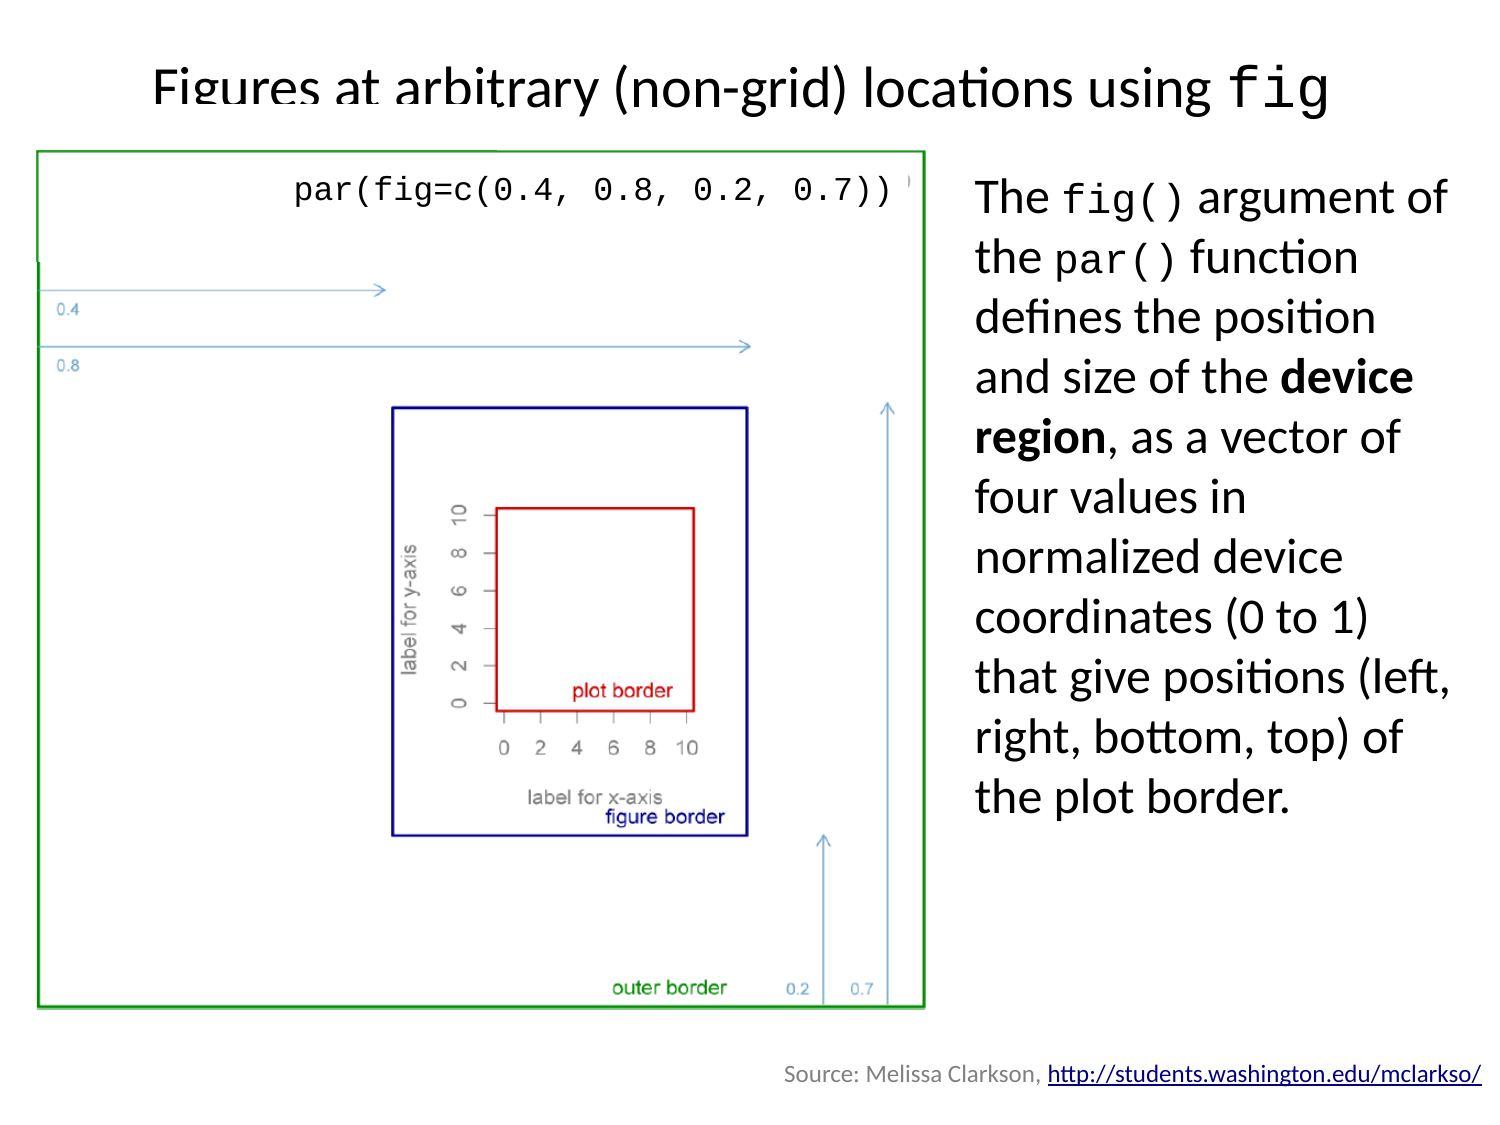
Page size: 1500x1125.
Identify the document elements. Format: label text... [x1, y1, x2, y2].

text_box Figures at arbitrary (non-grid) locations using fig [137, 41, 1360, 127]
picture [21, 104, 960, 1032]
text_box [958, 0, 1500, 1039]
text_box The fig() argument of the par() function defines the position and size of the device region, as a vector of four values in normalized device coordinates (0 to 1) that give positions (left, right, bottom, top) of the plot border. [965, 155, 1475, 831]
text_box Source: Melissa Clarkson, http://students.washington.edu/mclarkso/ [769, 1050, 1497, 1095]
